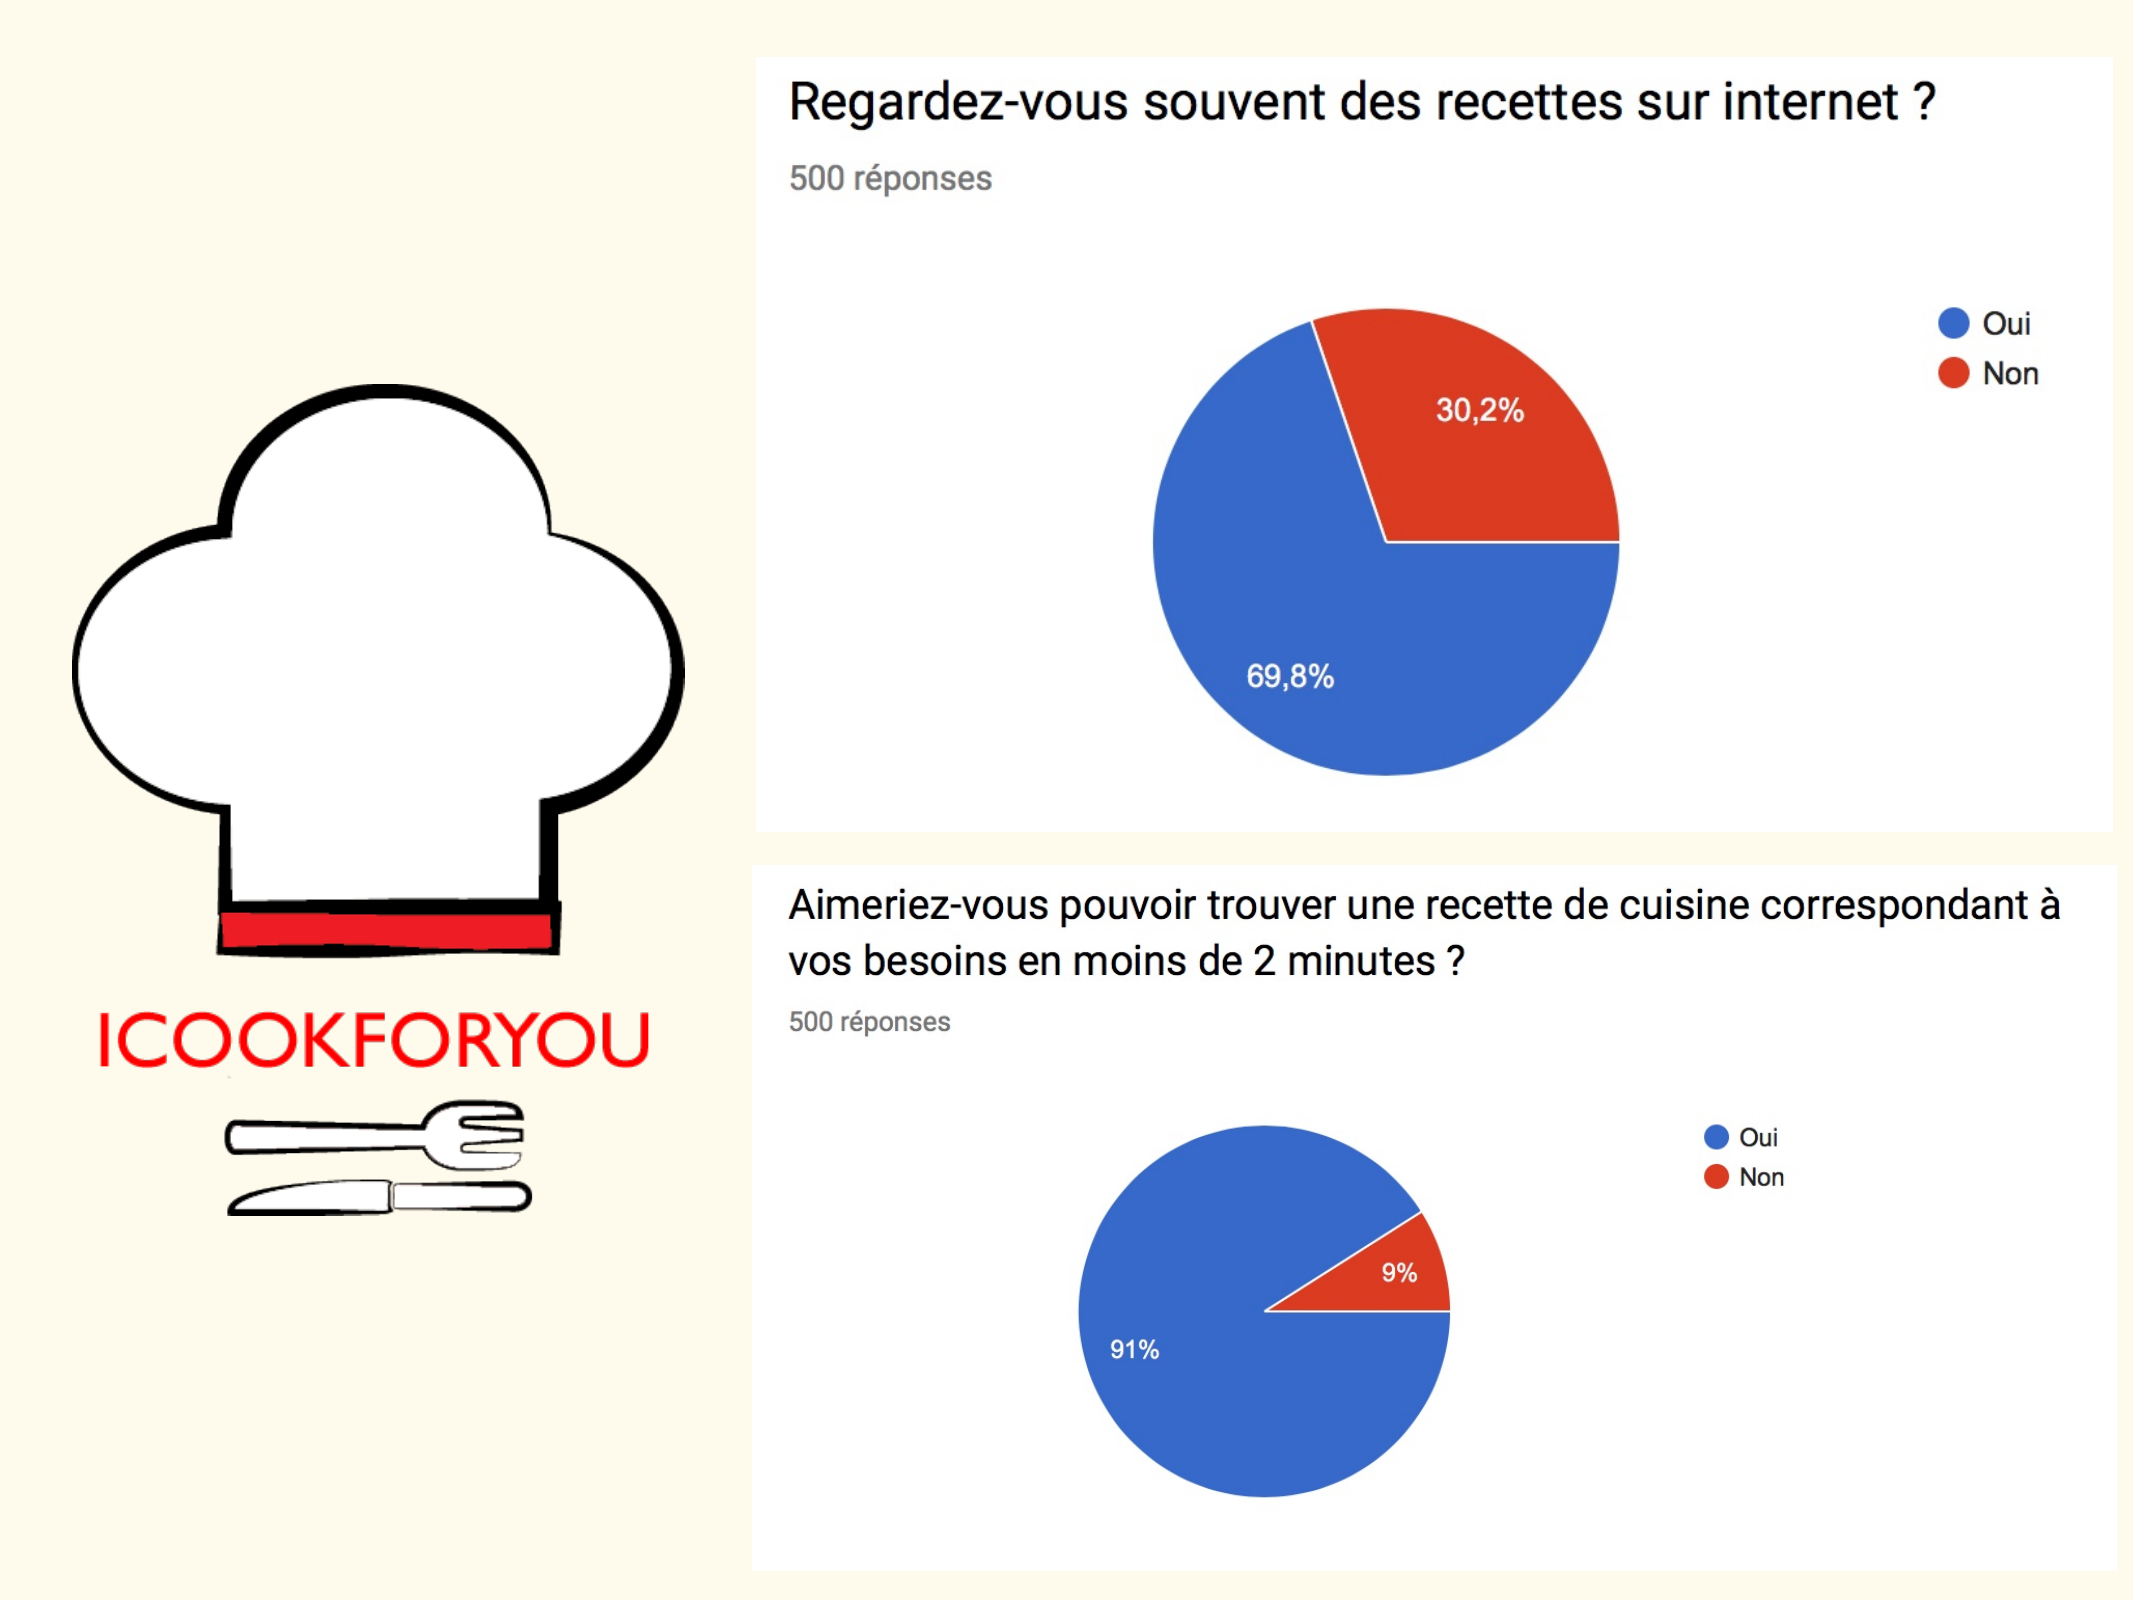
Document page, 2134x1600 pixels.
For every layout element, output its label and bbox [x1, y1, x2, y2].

picture [752, 865, 2118, 1571]
picture [72, 384, 685, 1216]
picture [756, 57, 2114, 832]
